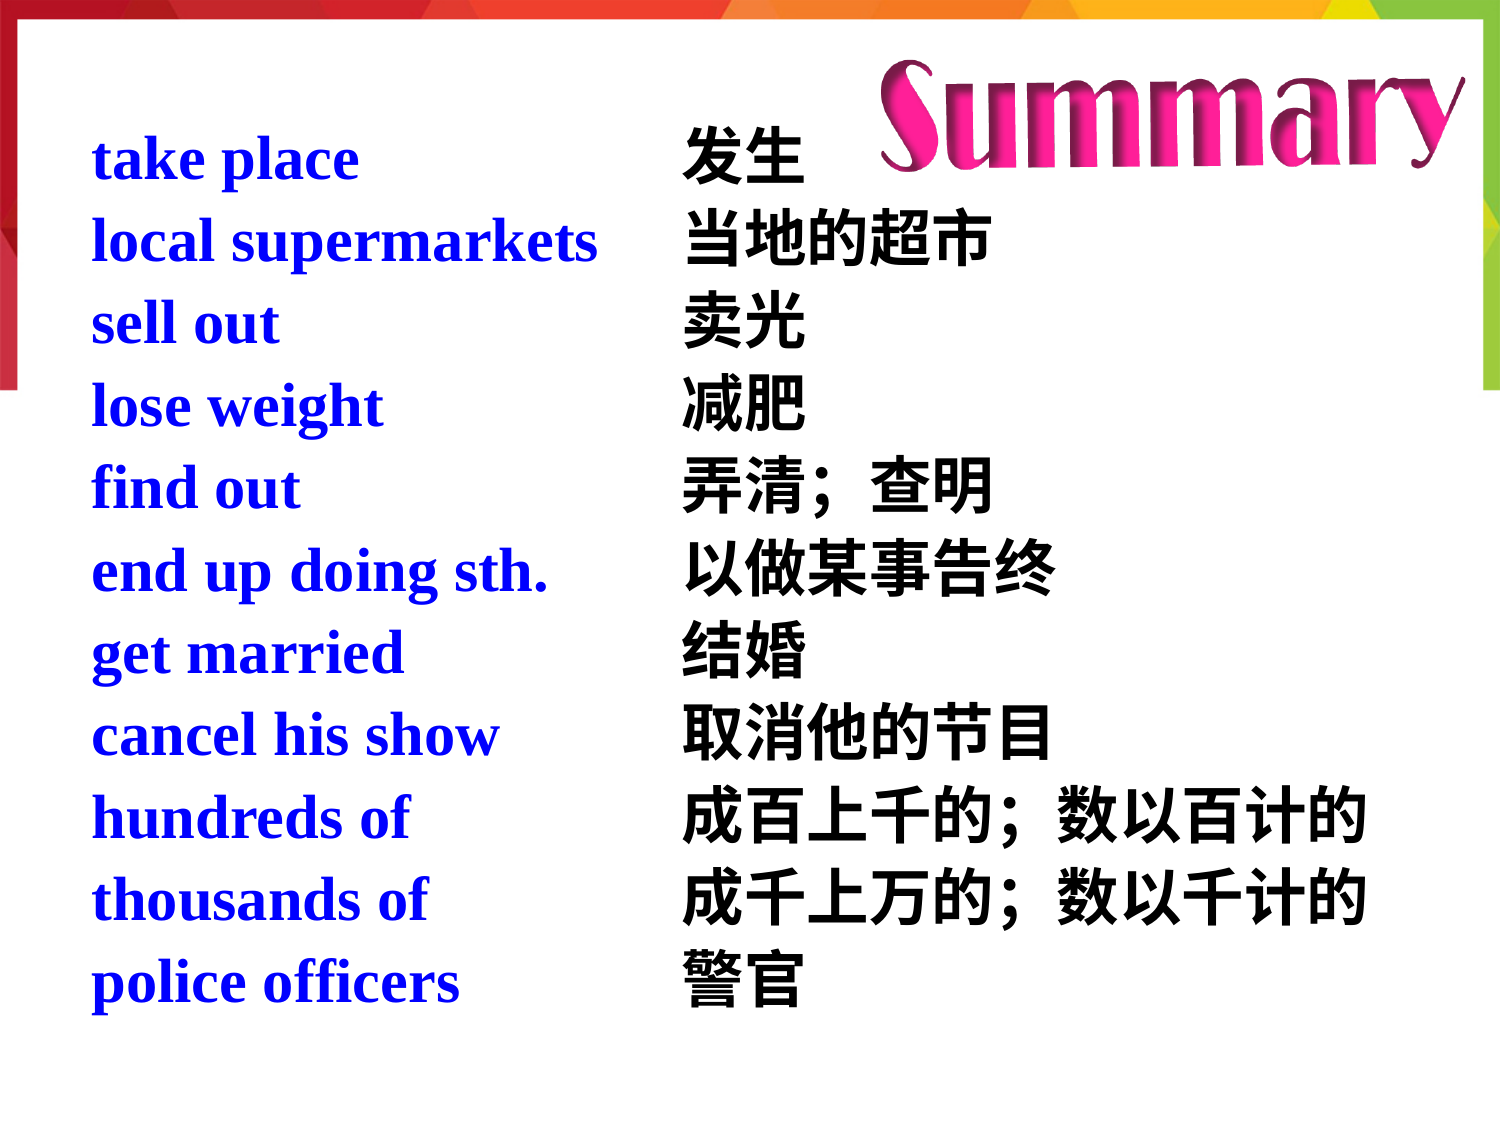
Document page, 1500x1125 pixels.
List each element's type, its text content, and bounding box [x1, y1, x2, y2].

picture [0, 0, 1500, 1125]
text_box take place local supermarkets sell out lose weight find out end up doing sth. get married cancel his show hundreds of thousands of police officers [76, 101, 667, 1023]
text_box 发生 当地的超市 卖光 减肥 弄清；查明 以做某事告终 结婚 取消他的节目 成百上千的；数以百计的 成千上万的；数以千计的 警官 [667, 101, 1412, 1023]
